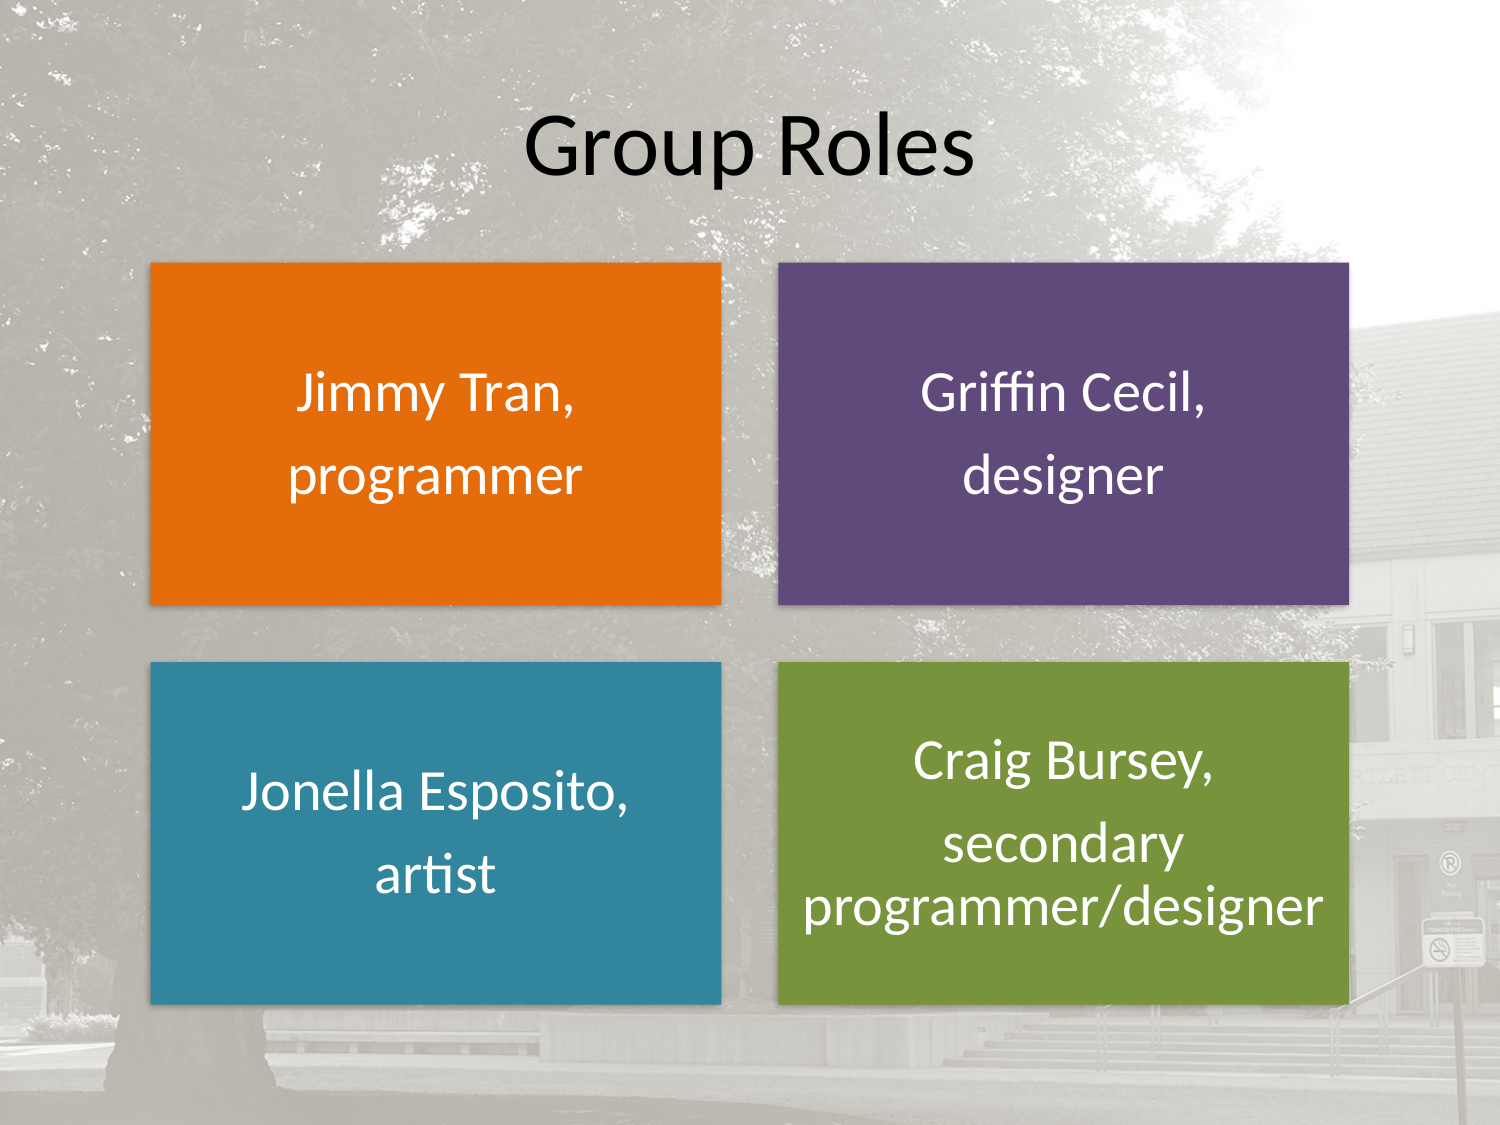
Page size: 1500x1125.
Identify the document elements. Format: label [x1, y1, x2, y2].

picture [0, 0, 1500, 1125]
list [74, 262, 1426, 1006]
